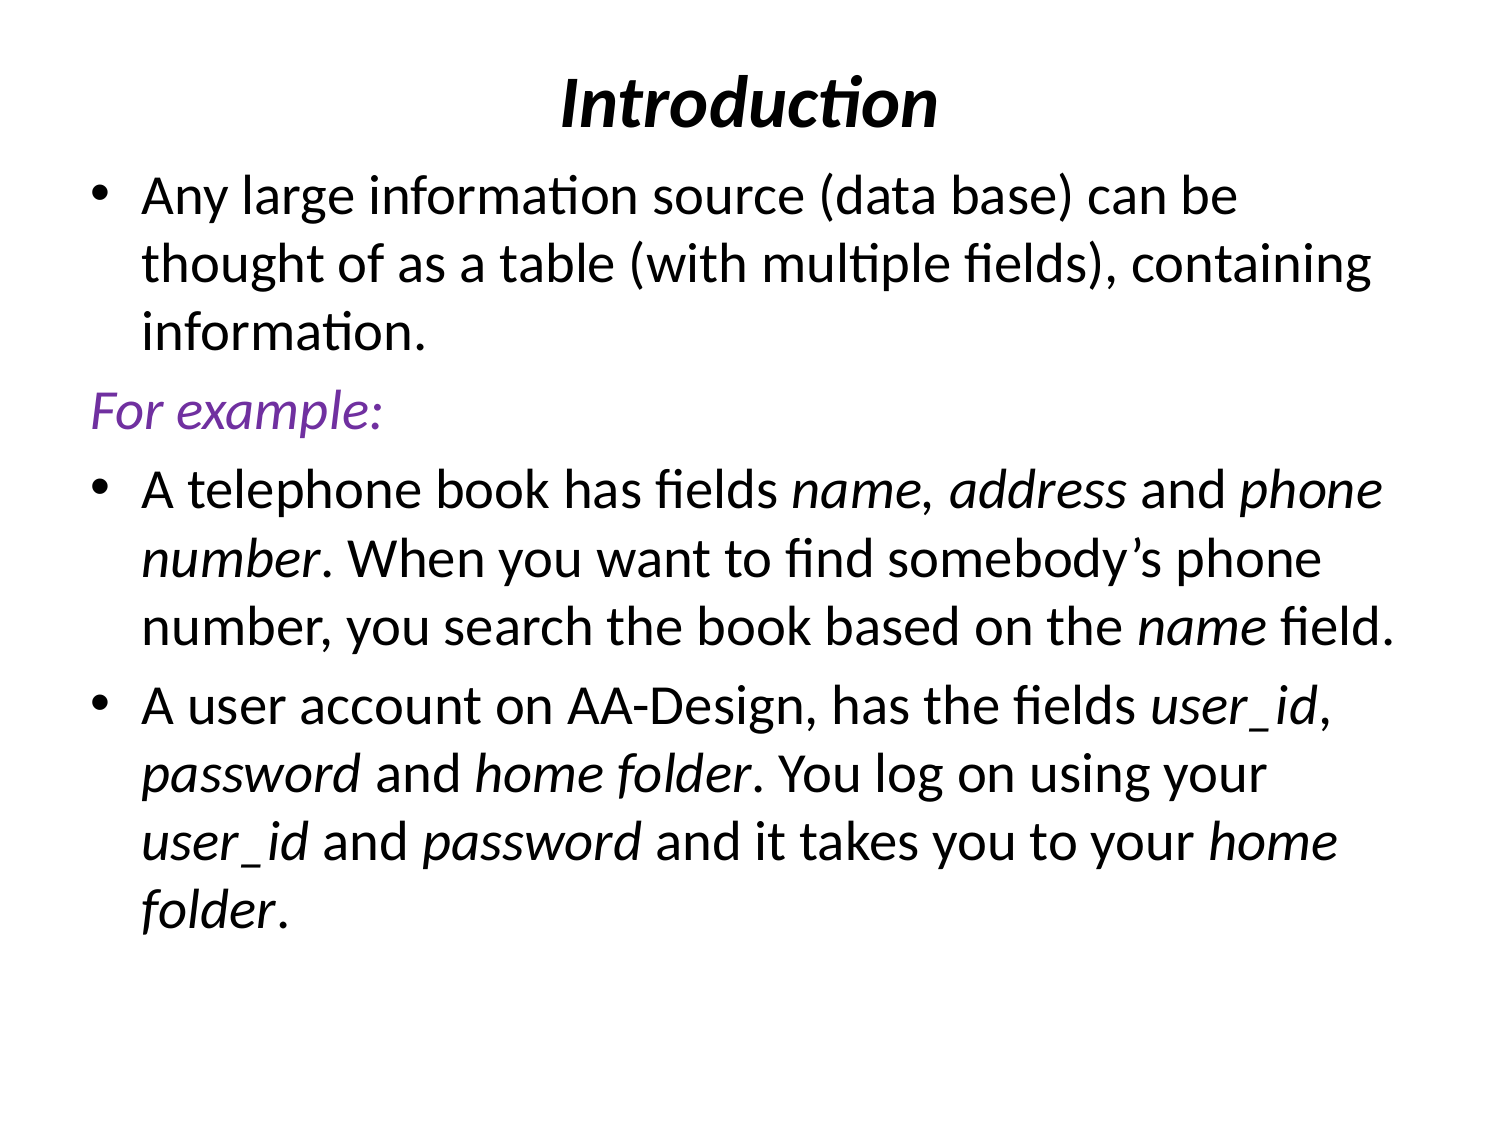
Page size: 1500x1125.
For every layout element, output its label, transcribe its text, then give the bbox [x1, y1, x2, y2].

title Introduction [75, 45, 1425, 149]
list Any large information source (data base) can be thought of as a table (with multiple fields), containing information. For example: A telephone book has fields name, address and phone number. When you want to find somebody’s phone number, you search the book based on the name field. A user account on AA-Design, has the fields user_id, password and home folder. You log on using your user_id and password and it takes you to your home folder. [75, 149, 1425, 1005]
